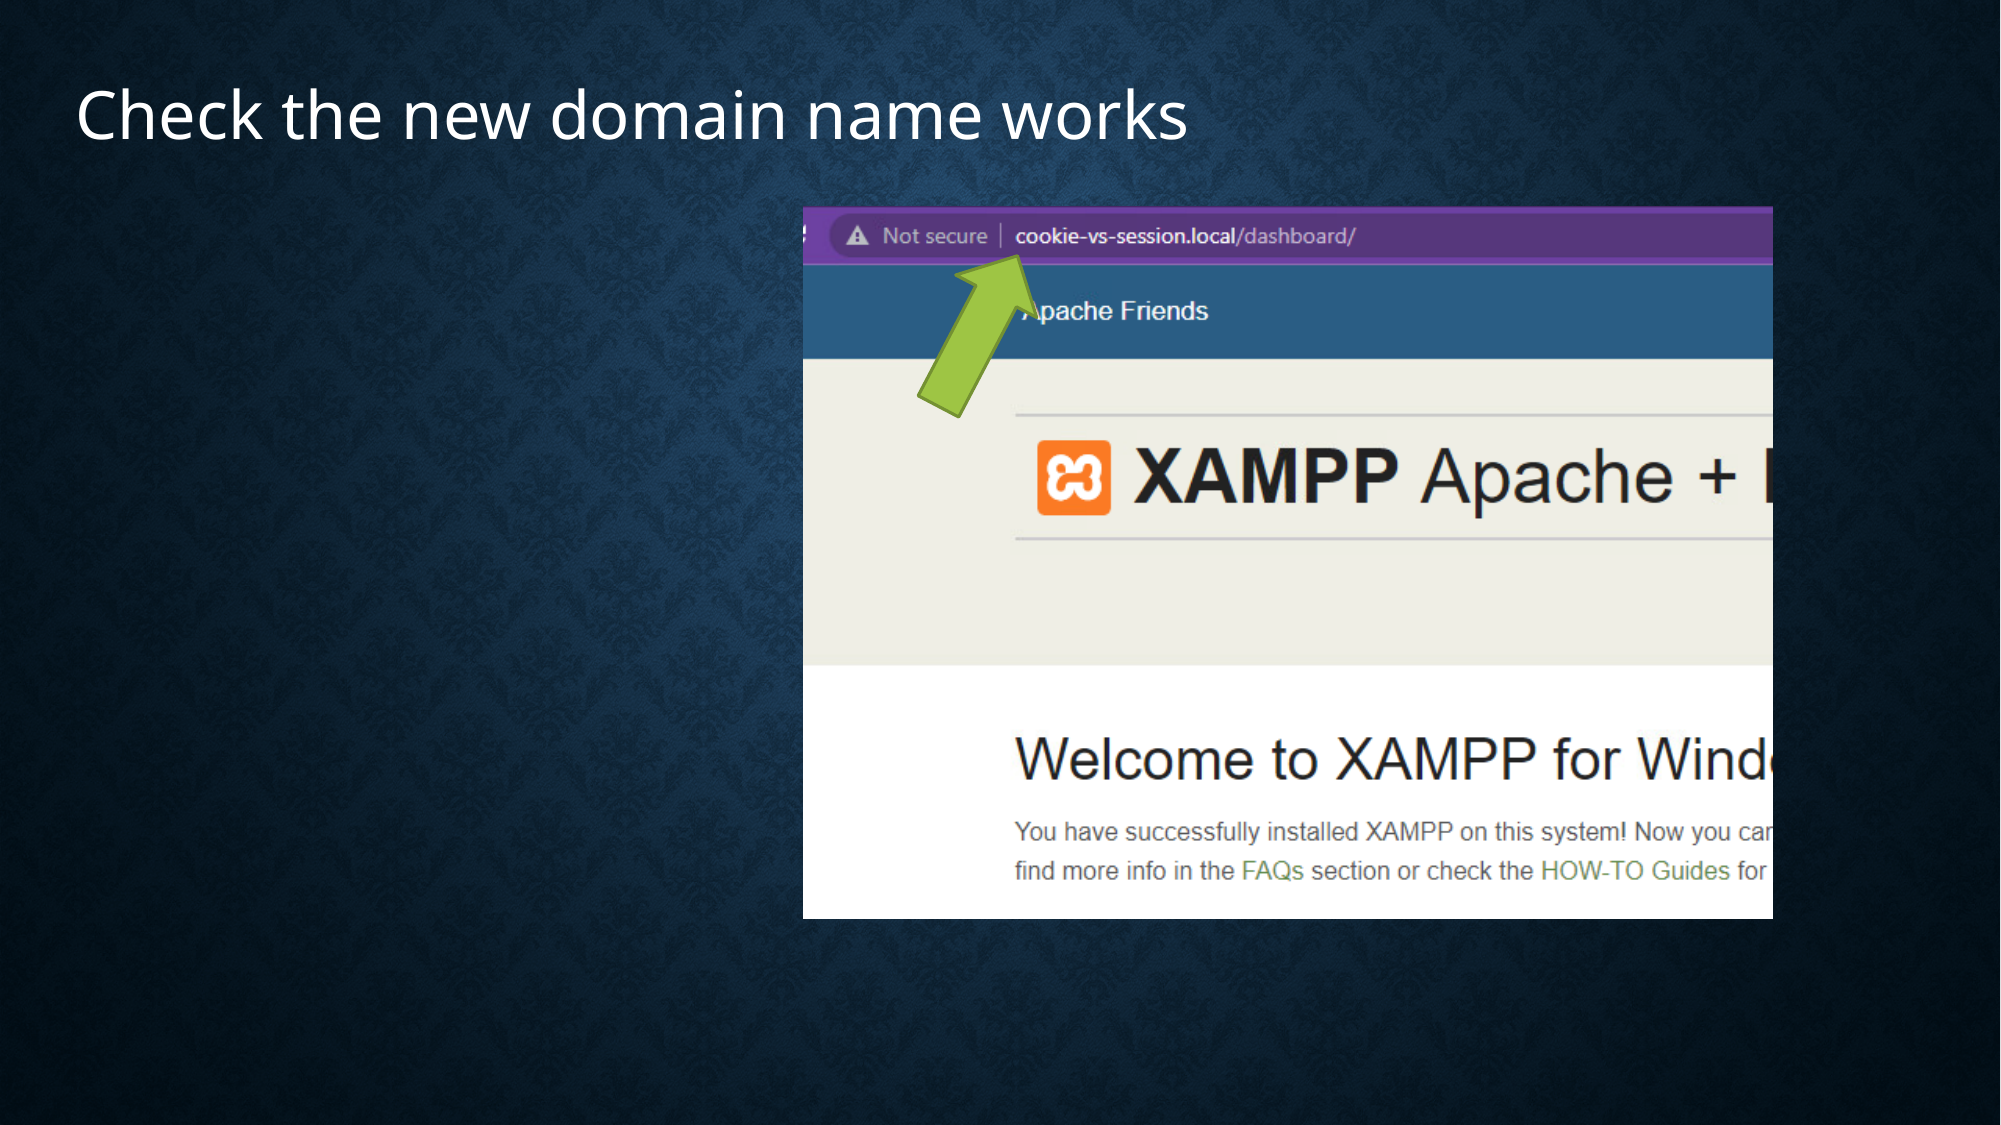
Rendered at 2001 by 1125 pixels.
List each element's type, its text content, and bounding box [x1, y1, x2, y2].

picture [803, 205, 1774, 920]
text_box Check the new domain name works [60, 65, 1206, 161]
